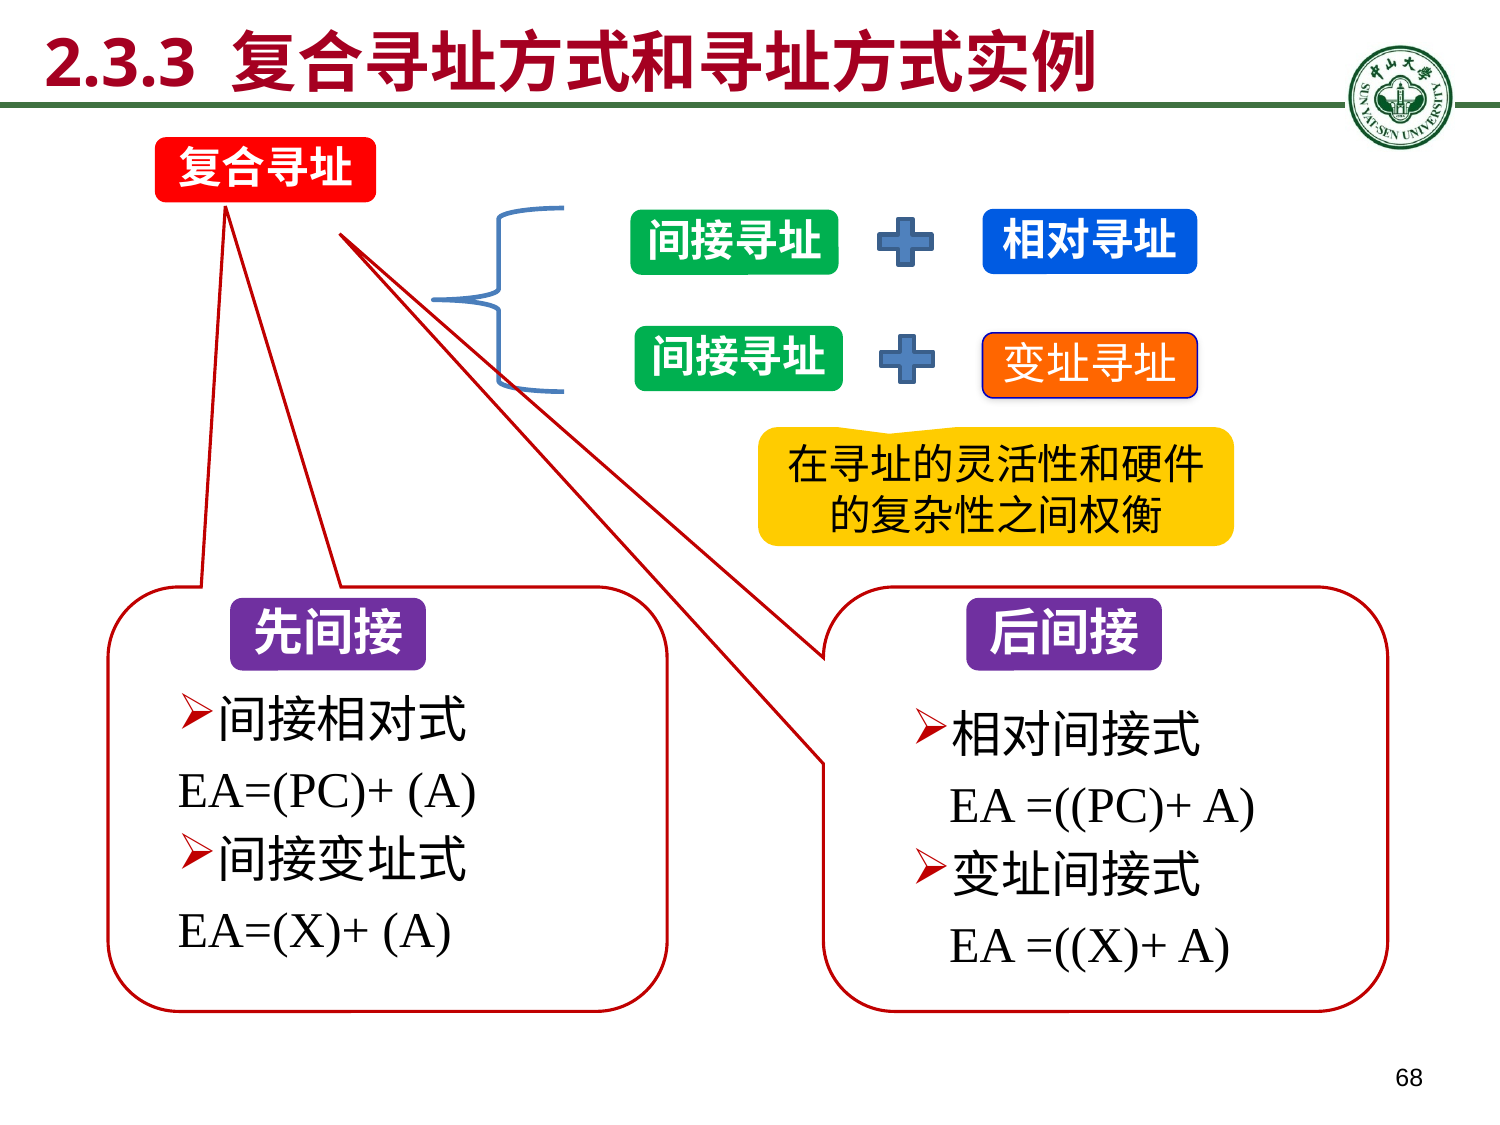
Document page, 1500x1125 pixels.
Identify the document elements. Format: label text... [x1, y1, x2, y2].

text_box 间接寻址 [630, 209, 839, 275]
text_box 相对寻址 [982, 208, 1198, 275]
text_box [877, 217, 933, 267]
text_box 先间接 [230, 597, 426, 671]
text_box 后间接 [966, 597, 1162, 671]
title 2.3.3 复合寻址方式和寻址方式实例 [29, 11, 1117, 103]
text_box [879, 334, 935, 384]
picture [1345, 42, 1455, 152]
text_box 间接寻址 [634, 325, 843, 392]
text_box 间接相对式 EA=(PC)+ (A) 间接变址式 EA=(X)+ (A) [166, 681, 680, 856]
text_box [339, 233, 1388, 1012]
text_box 复合寻址 [154, 137, 377, 203]
text_box [432, 207, 565, 393]
text_box 变址寻址 [982, 332, 1198, 398]
text_box 相对间接式 EA =((PC)+ A) 变址间接式 EA =((X)+ A) [900, 696, 1453, 1012]
text_box [108, 206, 668, 1012]
text_box 在寻址的灵活性和硬件的复杂性之间权衡 [758, 427, 1235, 547]
